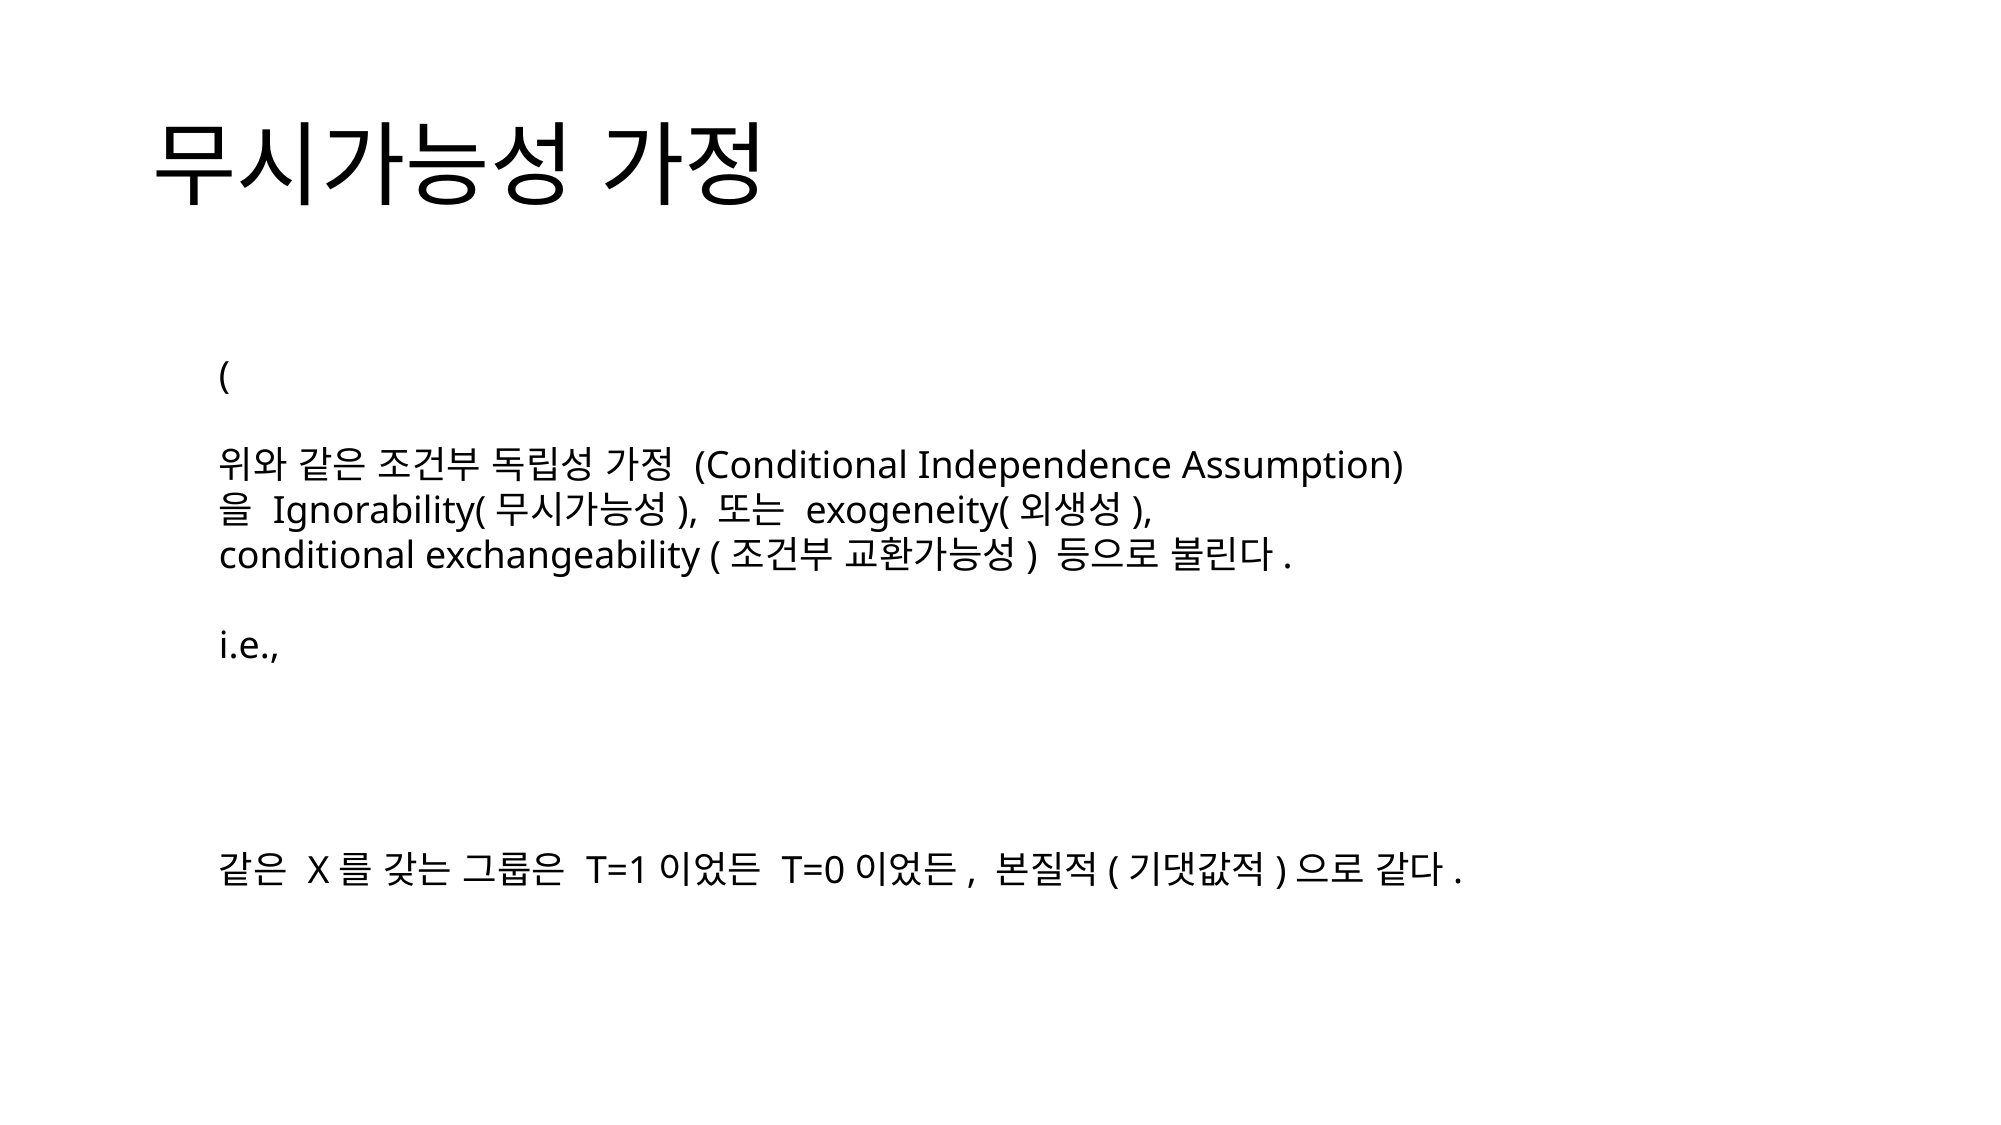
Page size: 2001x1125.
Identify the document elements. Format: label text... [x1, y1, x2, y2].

title 무시가능성 가정 [137, 59, 1863, 278]
